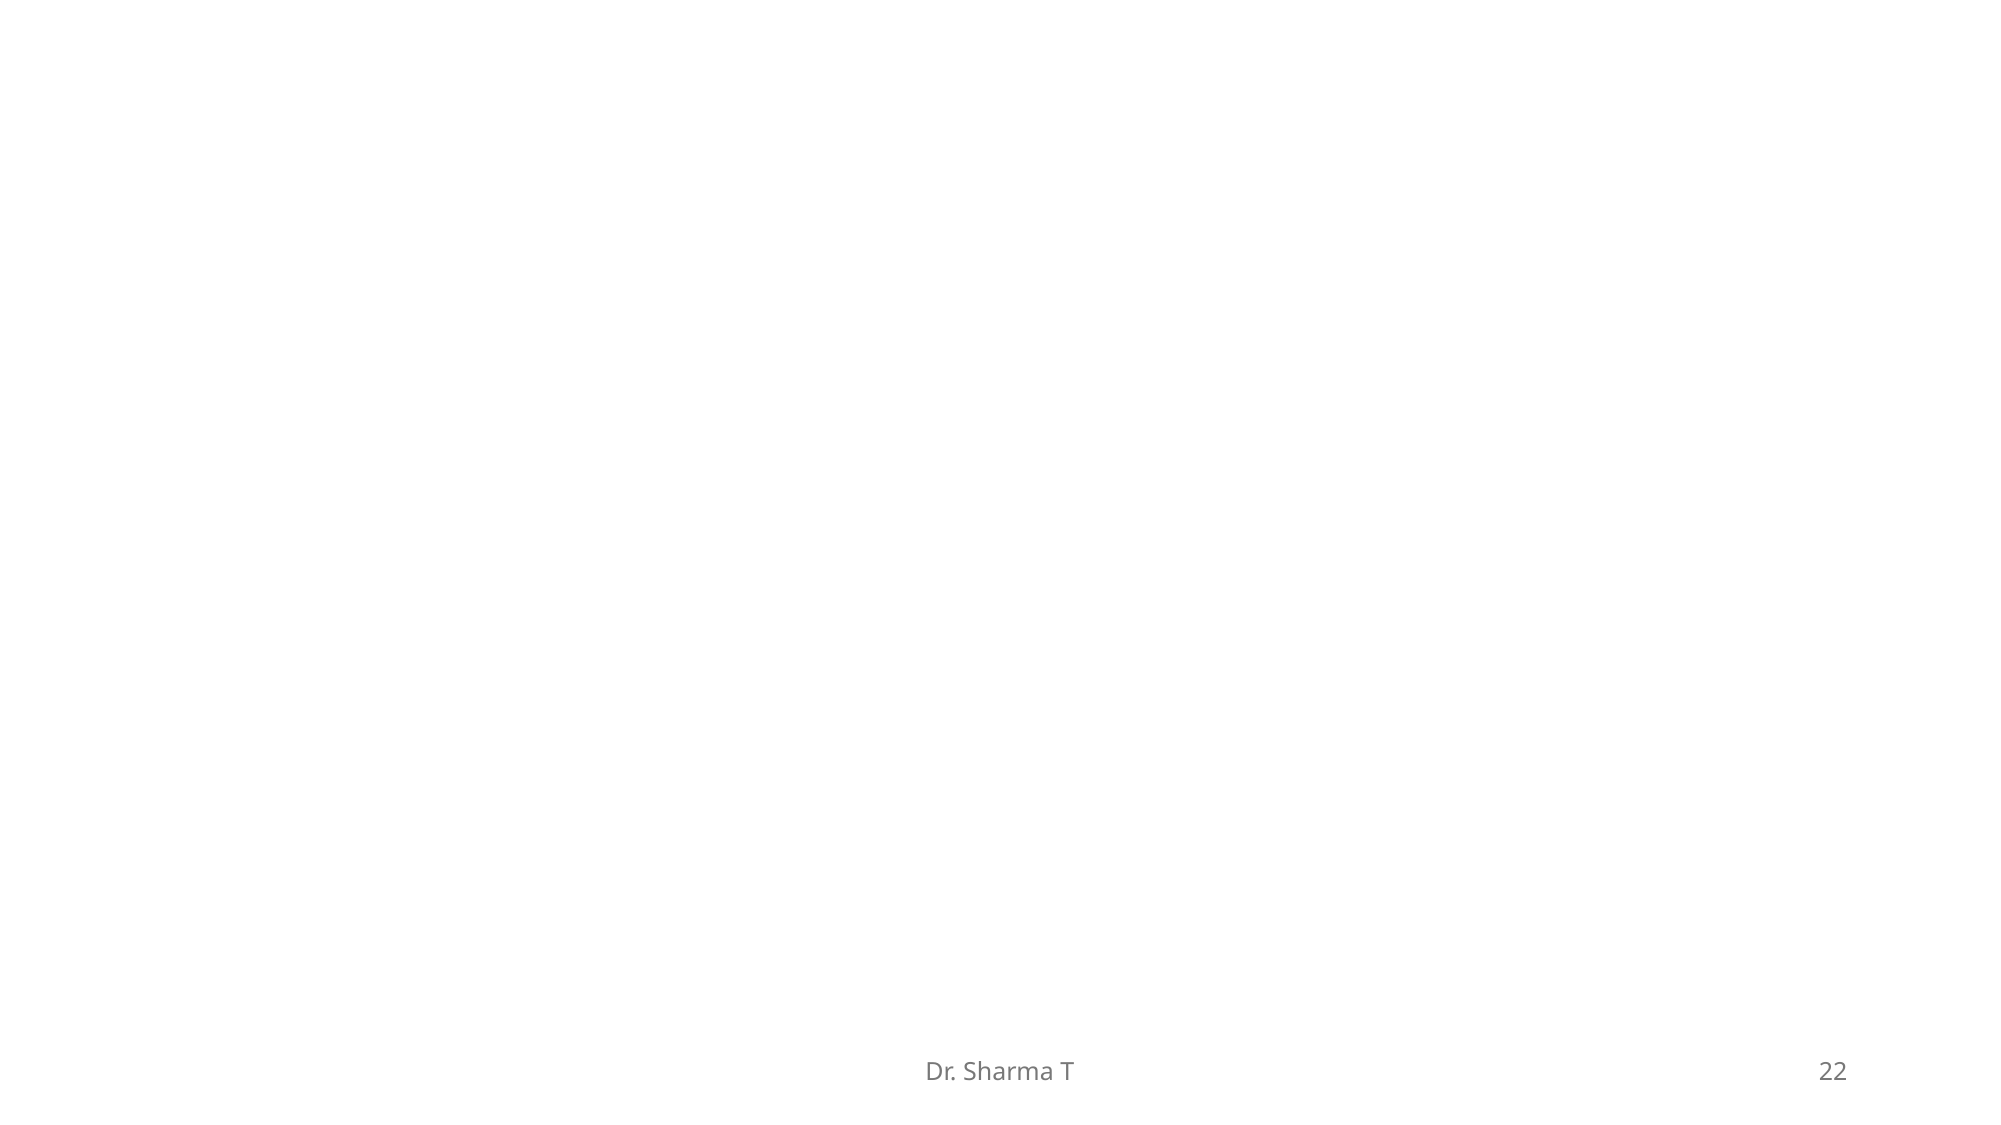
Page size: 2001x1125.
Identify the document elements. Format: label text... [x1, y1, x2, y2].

slide_number 22 [1412, 1042, 1863, 1103]
footer Dr. Sharma T [662, 1042, 1338, 1103]
